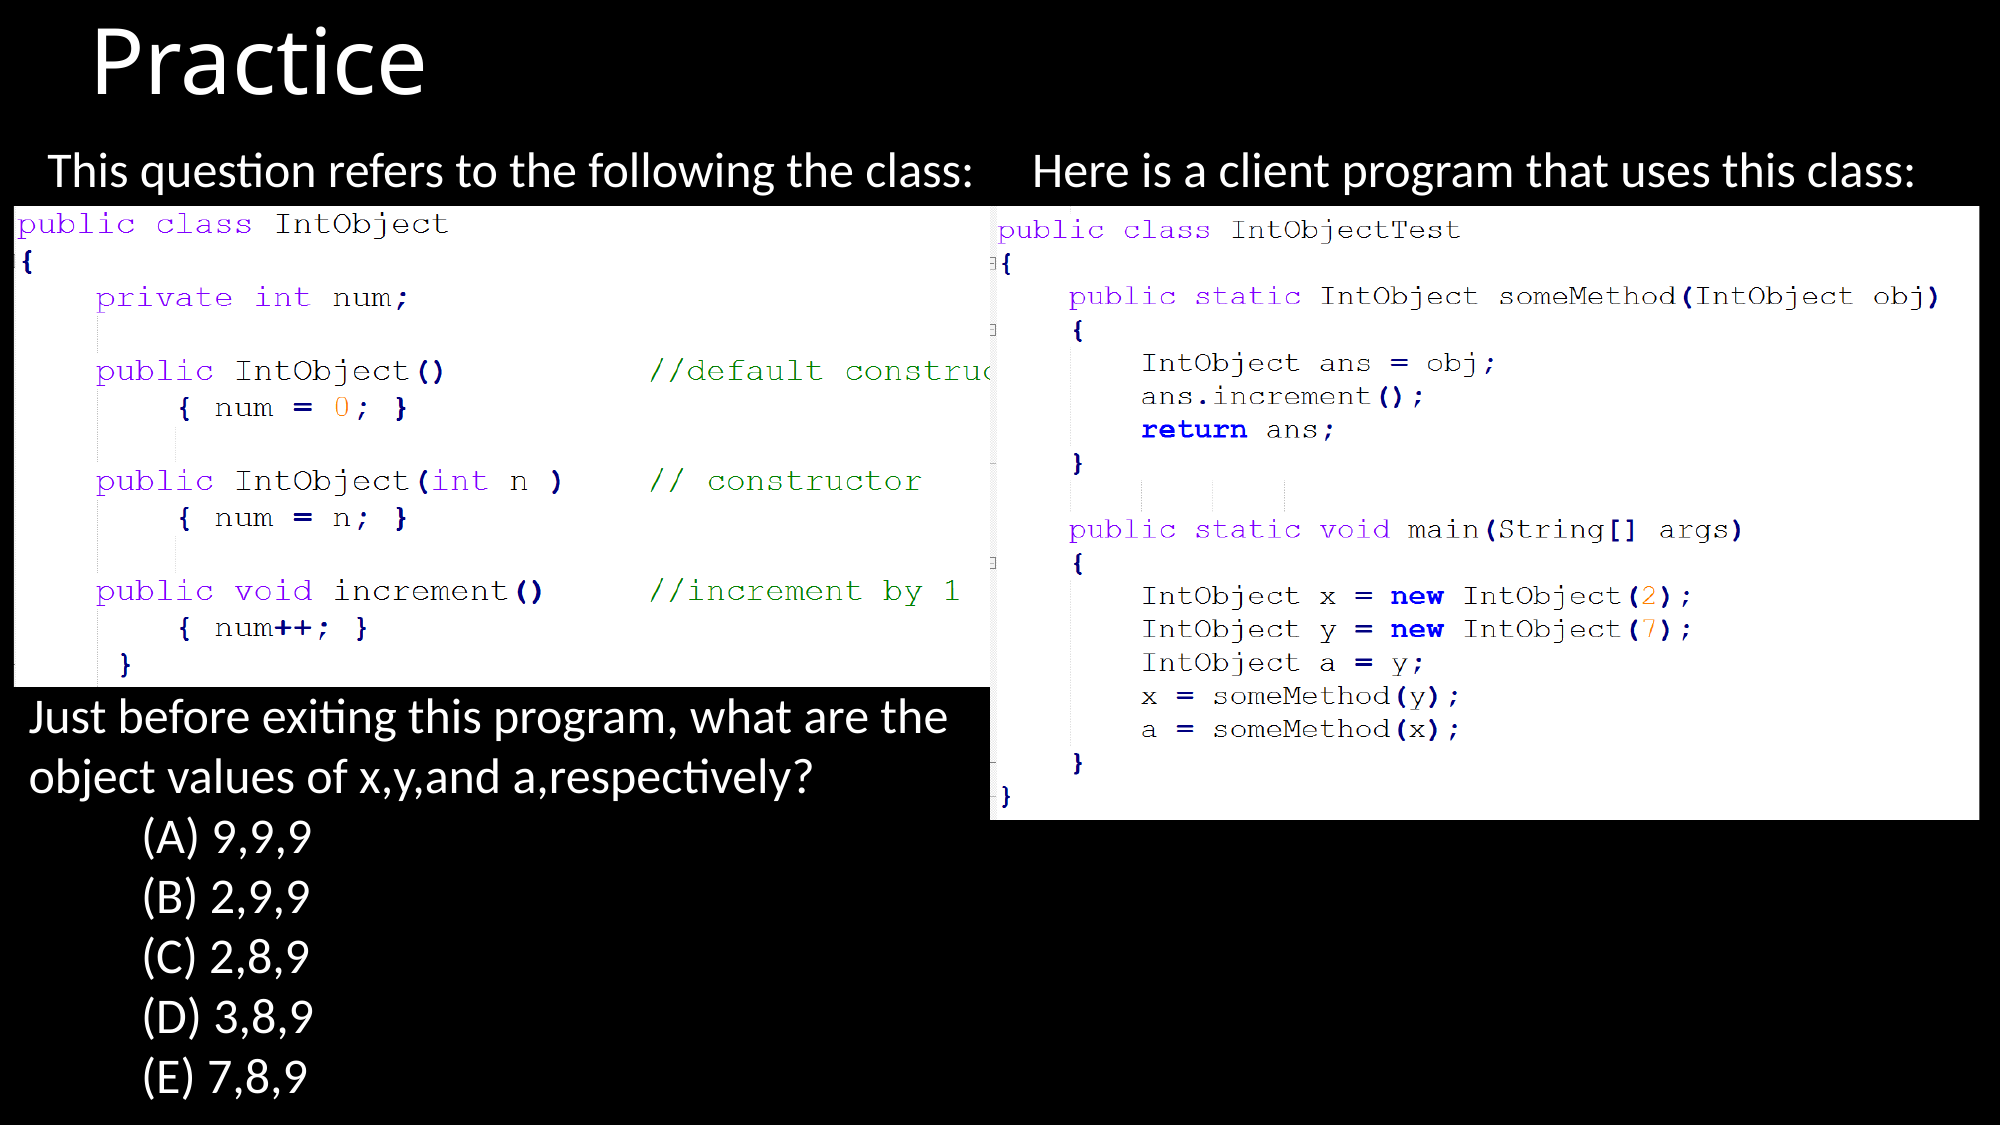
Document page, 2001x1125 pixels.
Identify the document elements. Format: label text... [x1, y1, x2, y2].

title Practice [74, 0, 1800, 174]
text_box This question refers to the following the class: [32, 130, 990, 206]
text_box Just before exiting this program, what are the object values of x,y,and a,respectively? (A) 9,9,9 (B) 2,9,9 (C) 2,8,9 (D) 3,8,9 (E) 7,8,9 [13, 687, 1014, 1111]
text_box Here is a client program that uses this class: [1017, 130, 1932, 206]
picture [13, 206, 1980, 820]
